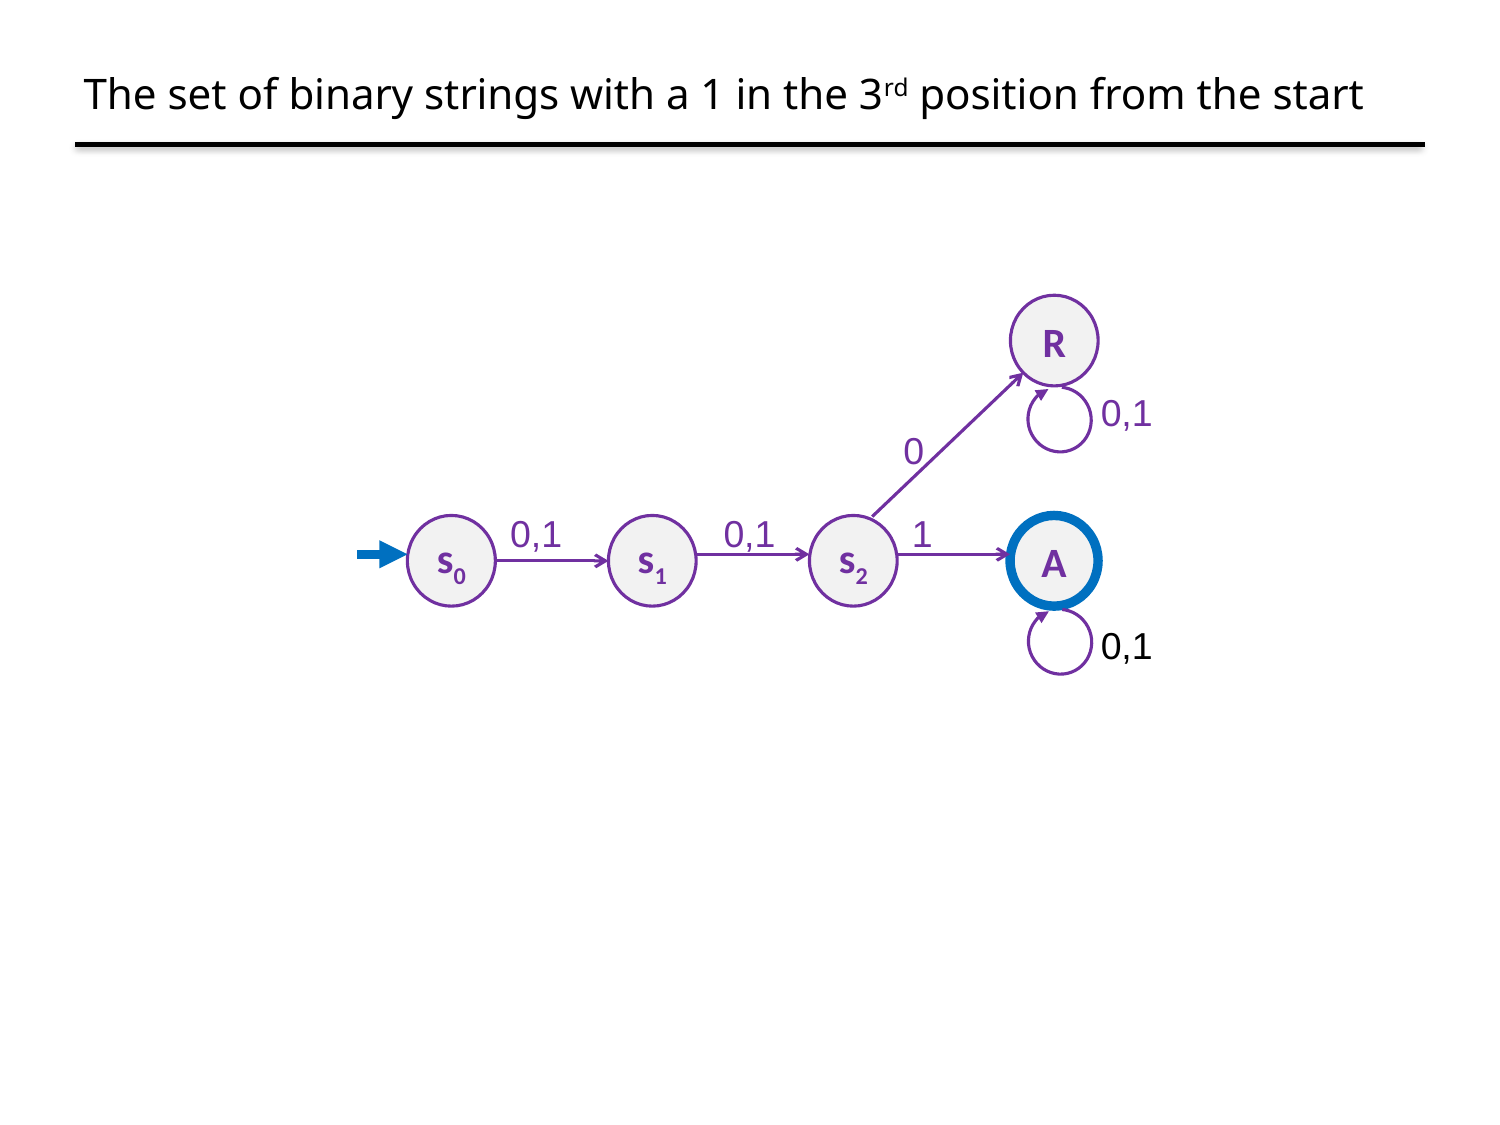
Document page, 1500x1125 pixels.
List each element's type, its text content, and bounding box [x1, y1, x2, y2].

title The set of binary strings with a 1 in the 3rd position from the start [68, 59, 1494, 138]
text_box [356, 294, 1175, 676]
